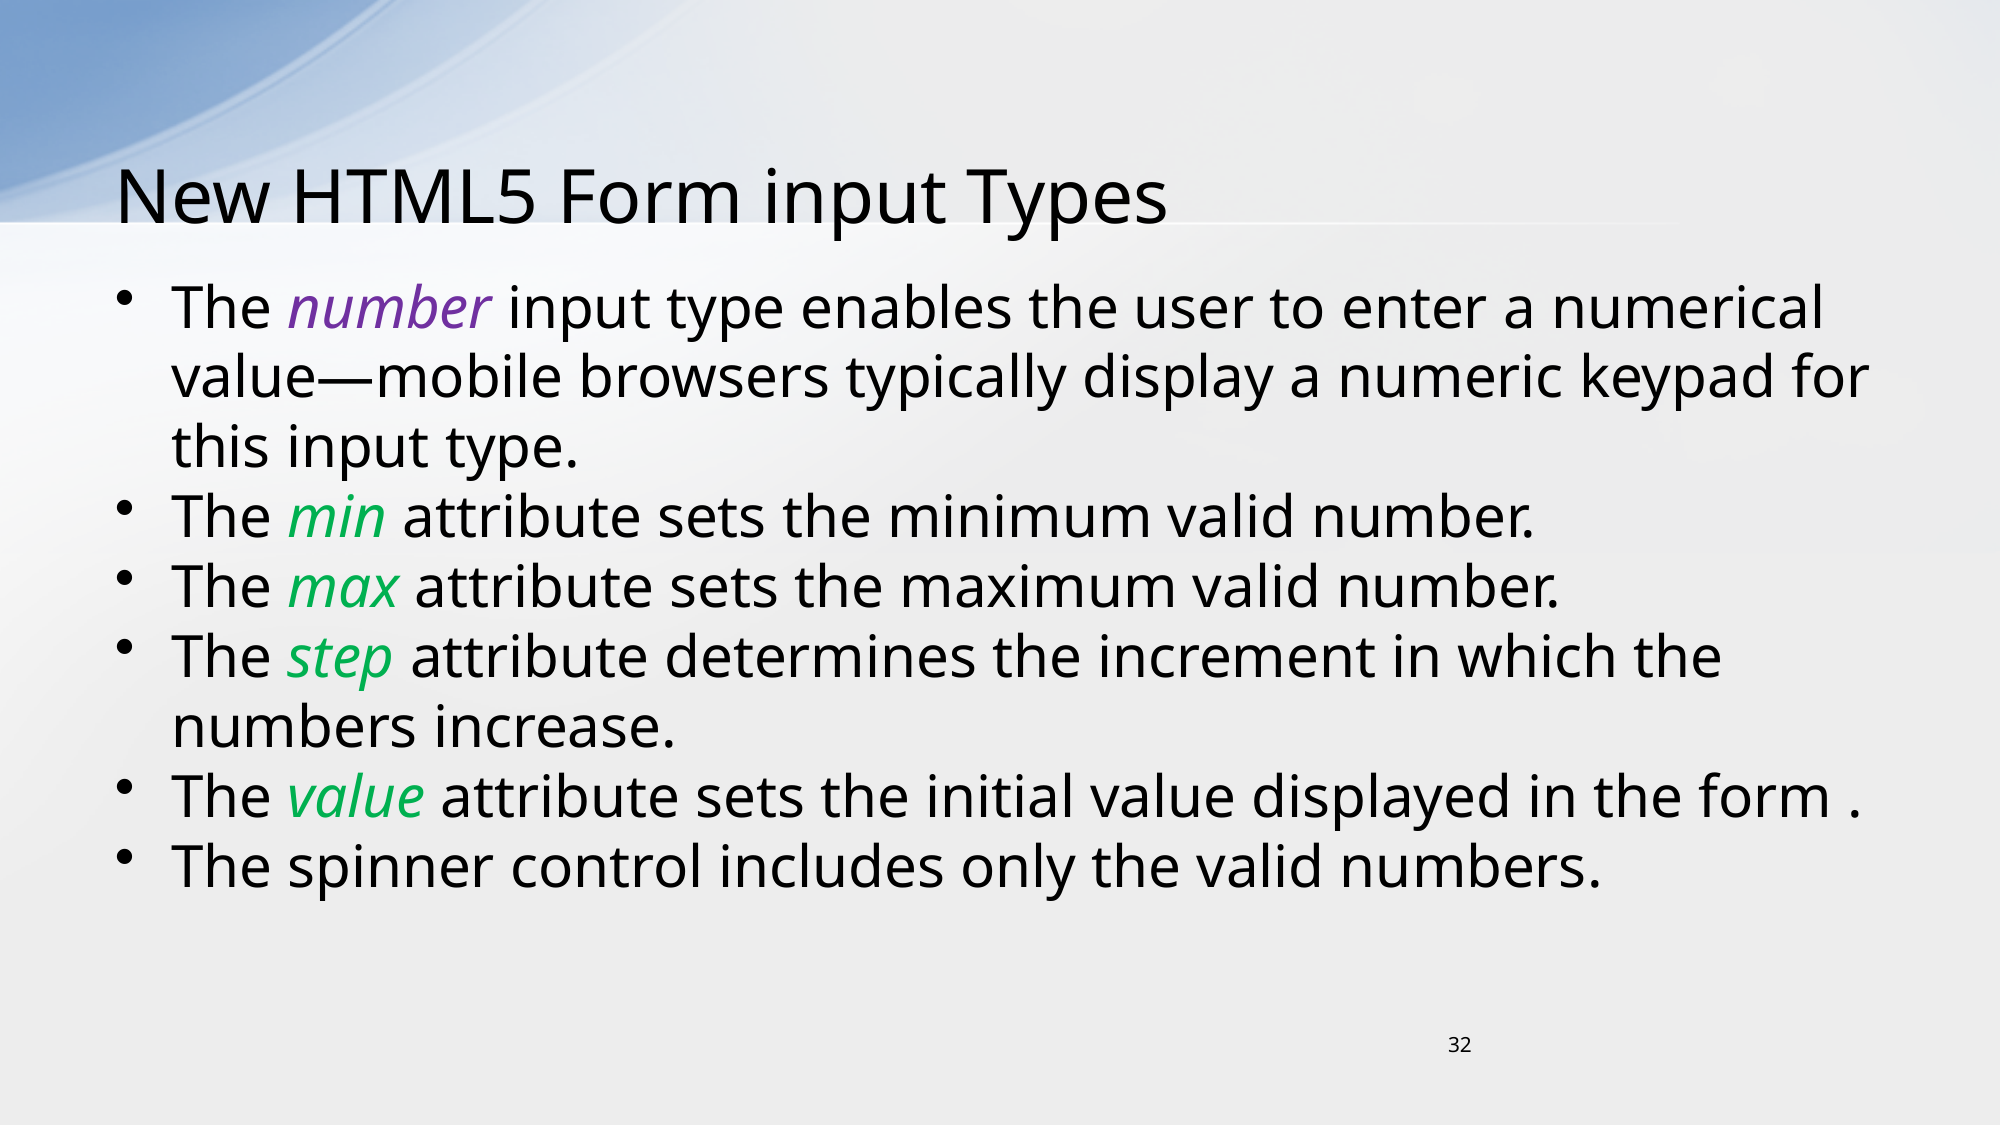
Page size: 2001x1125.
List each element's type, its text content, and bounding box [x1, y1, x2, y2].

list The number input type enables the user to enter a numerical value—mobile browsers typically display a numeric keypad for this input type. The min attribute sets the minimum valid number. The max attribute sets the maximum valid number. The step attribute determines the increment in which the numbers increase. The value attribute sets the initial value displayed in the form . The spinner control includes only the valid numbers. [99, 262, 1900, 1005]
slide_number 32 [1433, 1024, 1900, 1103]
picture [0, 0, 2000, 1125]
title New HTML5 Form input Types [99, 58, 1900, 247]
